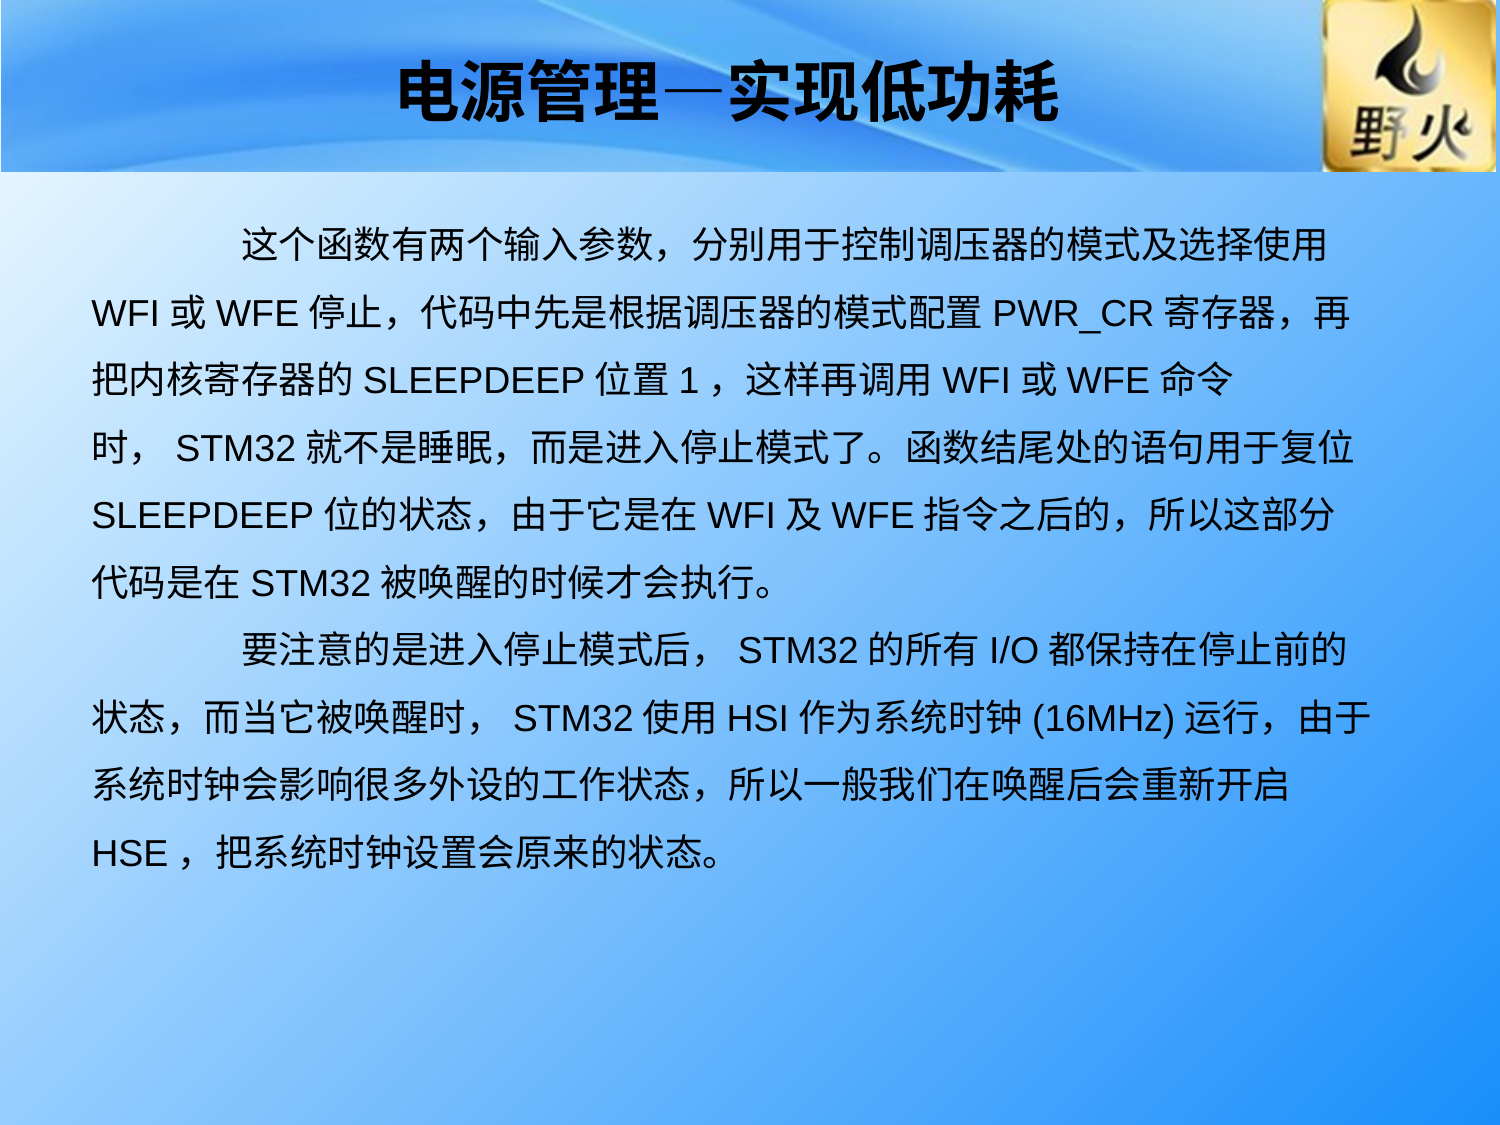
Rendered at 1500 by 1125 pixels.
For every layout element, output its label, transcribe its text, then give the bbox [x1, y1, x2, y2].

text_box 这个函数有两个输入参数，分别用于控制调压器的模式及选择使用WFI或WFE停止，代码中先是根据调压器的模式配置PWR_CR寄存器，再把内核寄存器的SLEEPDEEP位置1，这样再调用WFI或WFE命令时，STM32就不是睡眠，而是进入停止模式了。函数结尾处的语句用于复位SLEEPDEEP位的状态，由于它是在WFI及WFE指令之后的，所以这部分代码是在STM32被唤醒的时候才会执行。 要注意的是进入停止模式后，STM32的所有I/O都保持在停止前的状态，而当它被唤醒时，STM32使用HSI作为系统时钟(16MHz)运行，由于系统时钟会影响很多外设的工作状态，所以一般我们在唤醒后会重新开启HSE，把系统时钟设置会原来的状态。 [76, 191, 1388, 882]
picture [1, 0, 1496, 172]
